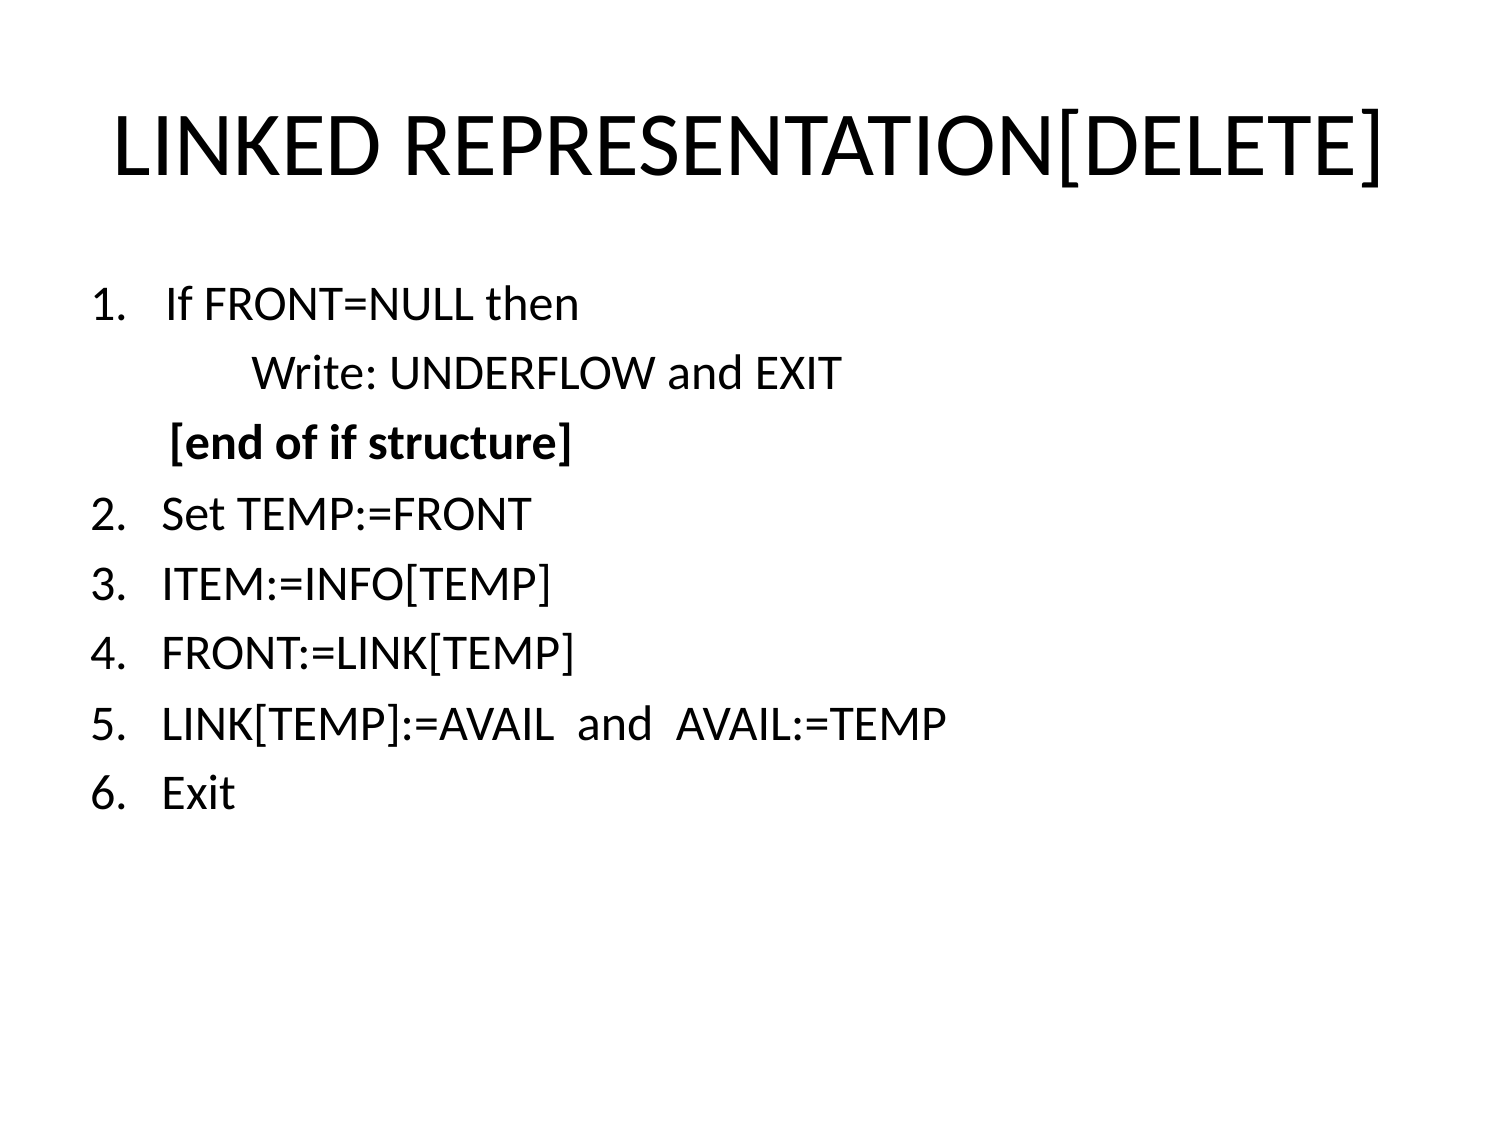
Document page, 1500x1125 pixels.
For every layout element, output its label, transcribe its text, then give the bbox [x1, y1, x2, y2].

list If FRONT=NULL then Write: UNDERFLOW and EXIT [end of if structure] 2. Set TEMP:=FRONT 3. ITEM:=INFO[TEMP] 4. FRONT:=LINK[TEMP] 5. LINK[TEMP]:=AVAIL and AVAIL:=TEMP 6. Exit [75, 262, 1425, 1005]
title LINKED REPRESENTATION[DELETE] [75, 45, 1425, 233]
